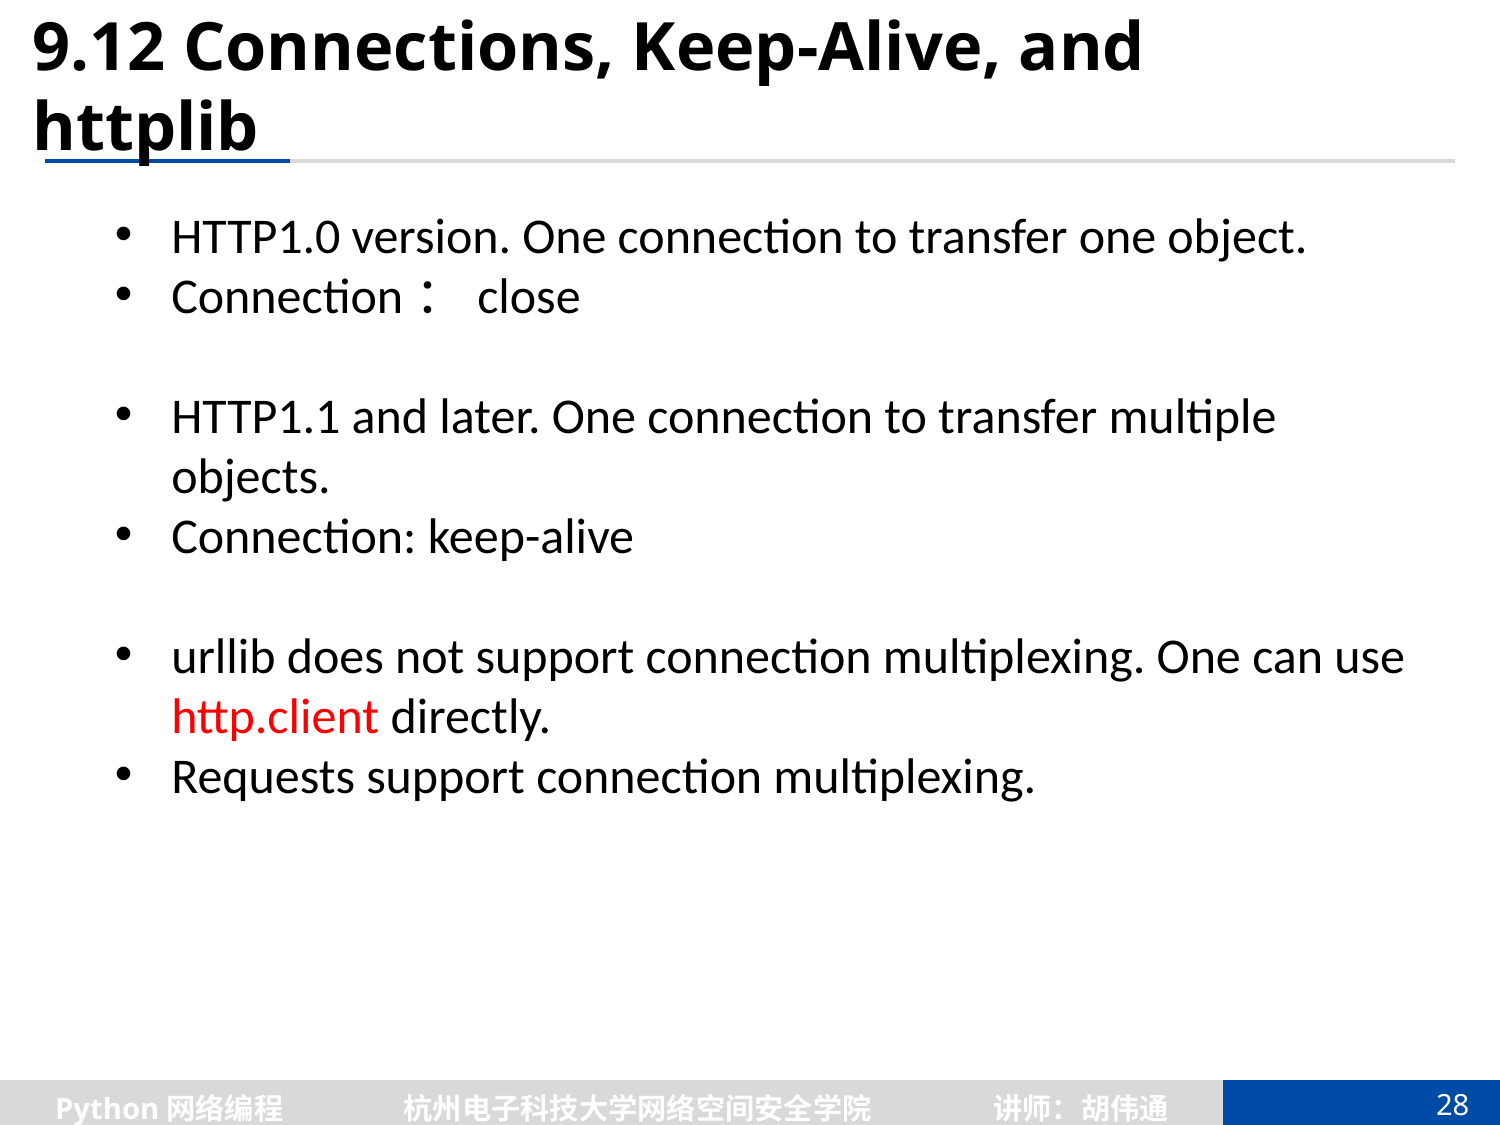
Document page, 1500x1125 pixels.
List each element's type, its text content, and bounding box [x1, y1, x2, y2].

title 9.12 Connections, Keep-Alive, and httplib [17, 7, 1398, 161]
text_box HTTP1.0 version. One connection to transfer one object. Connection：close HTTP1.1 and later. One connection to transfer multiple objects. Connection: keep-alive urllib does not support connection multiplexing. One can use http.client directly. Requests support connection multiplexing. [100, 196, 1424, 1111]
